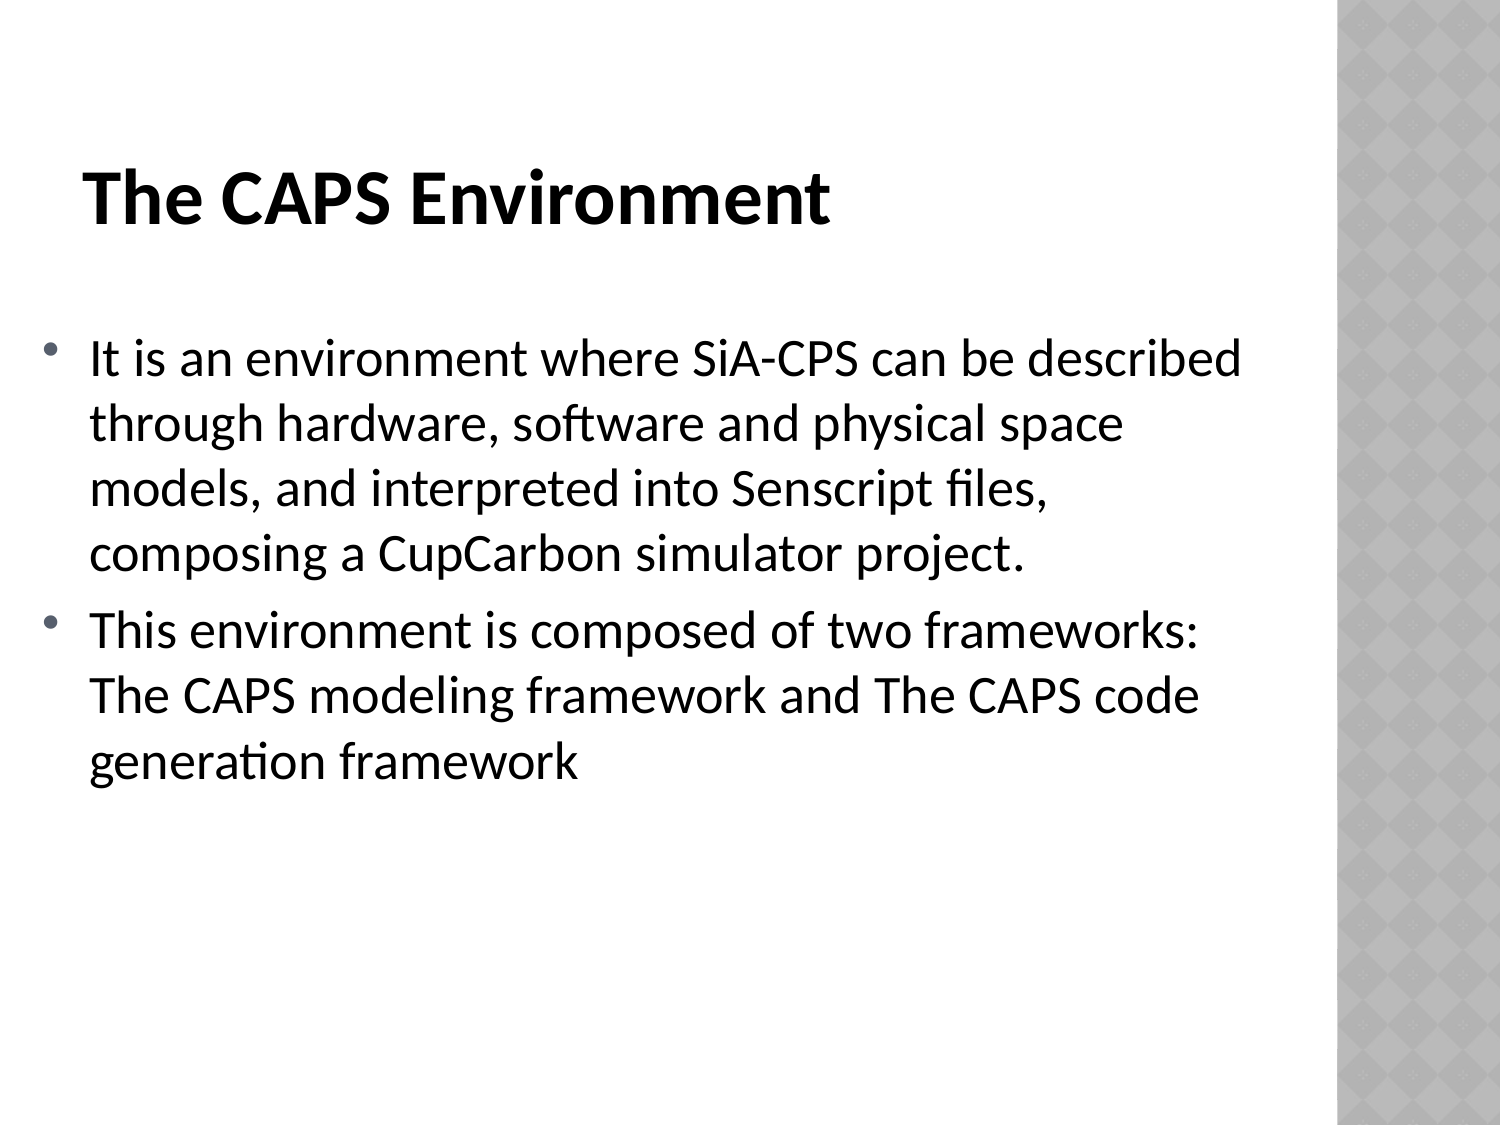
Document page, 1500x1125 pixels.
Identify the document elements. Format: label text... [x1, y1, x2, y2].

title The CAPS Environment [75, 52, 1263, 240]
list It is an environment where SiA-CPS can be described through hardware, software and physical space models, and interpreted into Senscript files, composing a CupCarbon simulator project. This environment is composed of two frameworks: The CAPS modeling framework and The CAPS code generation framework [29, 314, 1292, 1059]
